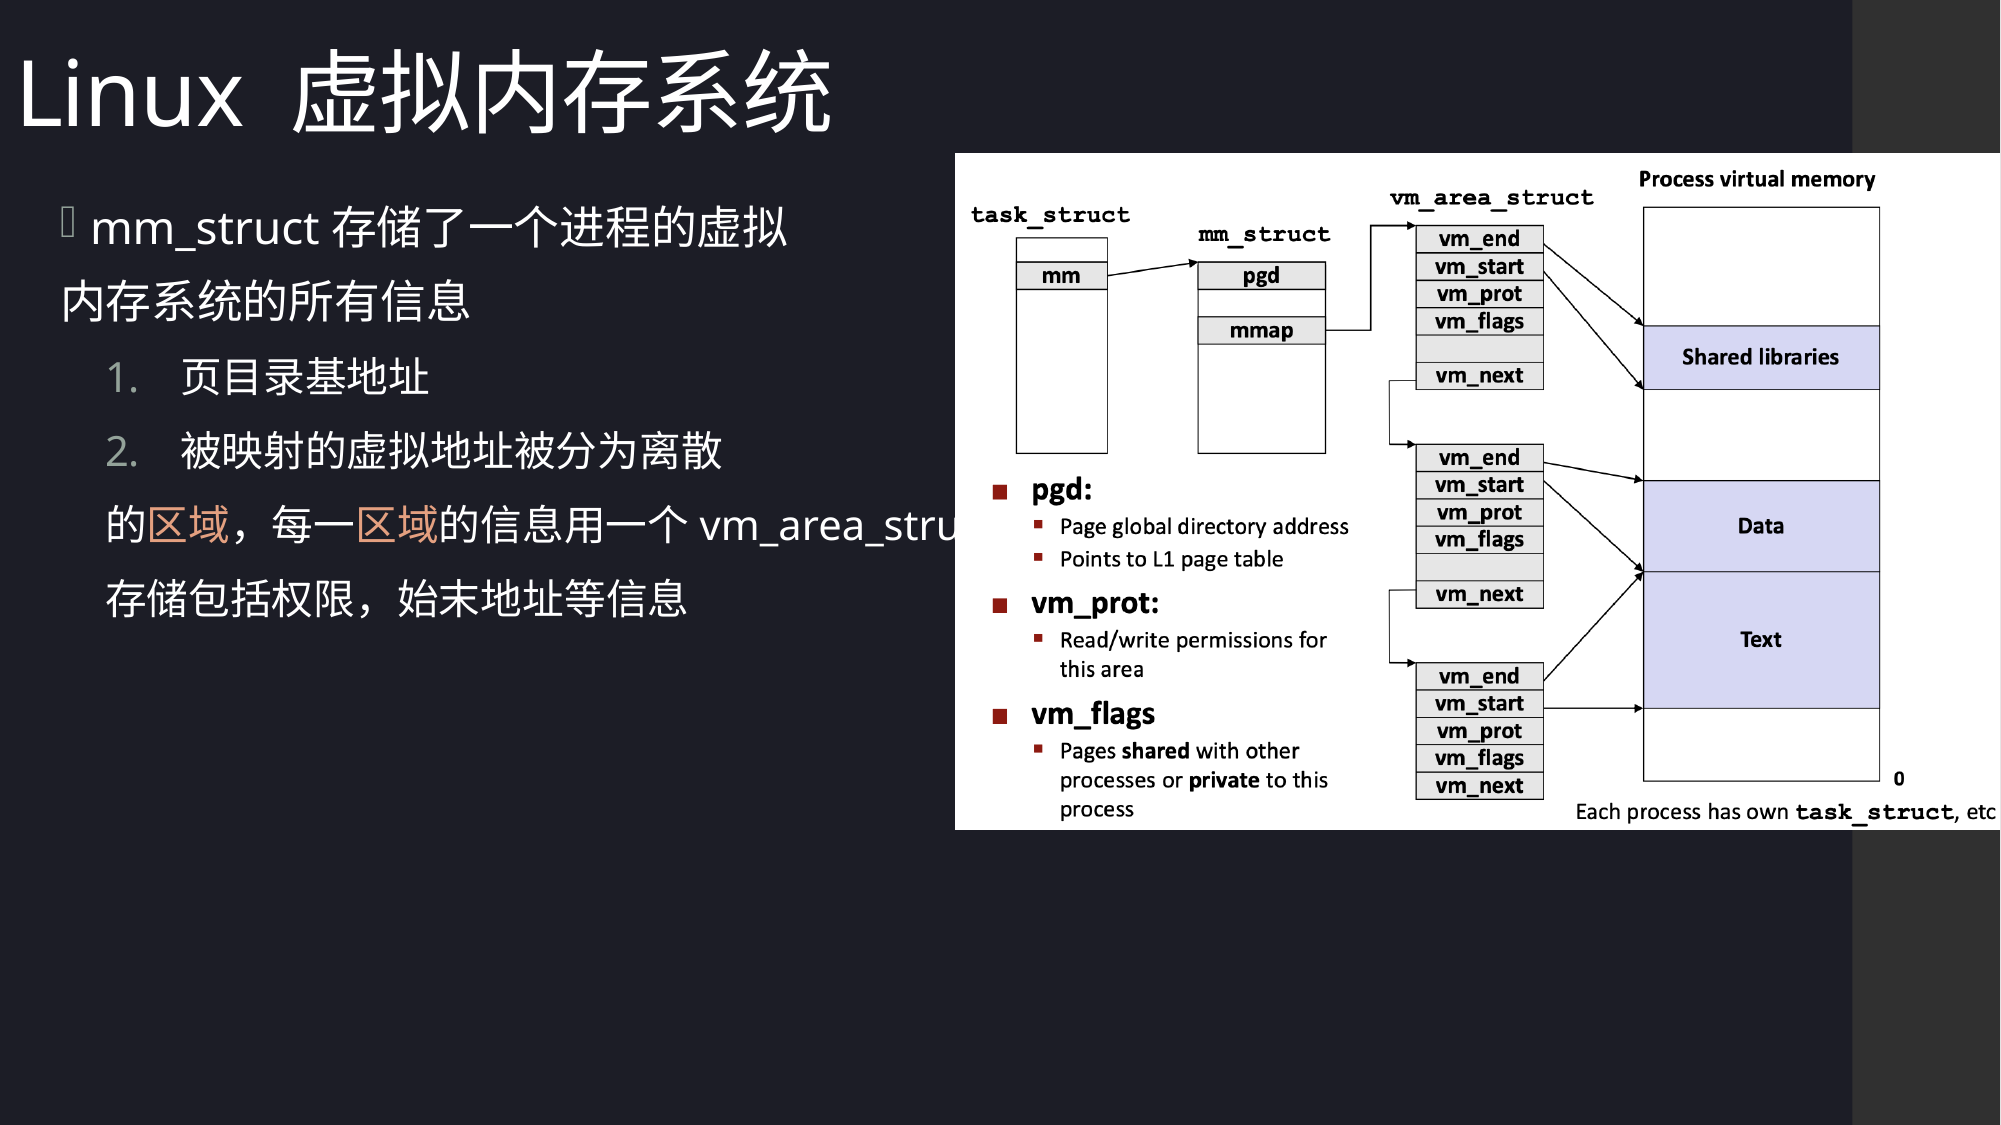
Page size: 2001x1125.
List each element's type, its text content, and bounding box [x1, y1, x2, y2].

title Linux 虚拟内存系统 [0, 0, 1590, 154]
picture [955, 153, 2000, 830]
list mm_struct存储了一个进程的虚拟 内存系统的所有信息 页目录基地址 被映射的虚拟地址被分为离散 的区域，每一区域的信息用一个vm_area_struct 存储包括权限，始末地址等信息 [0, 185, 1851, 1125]
